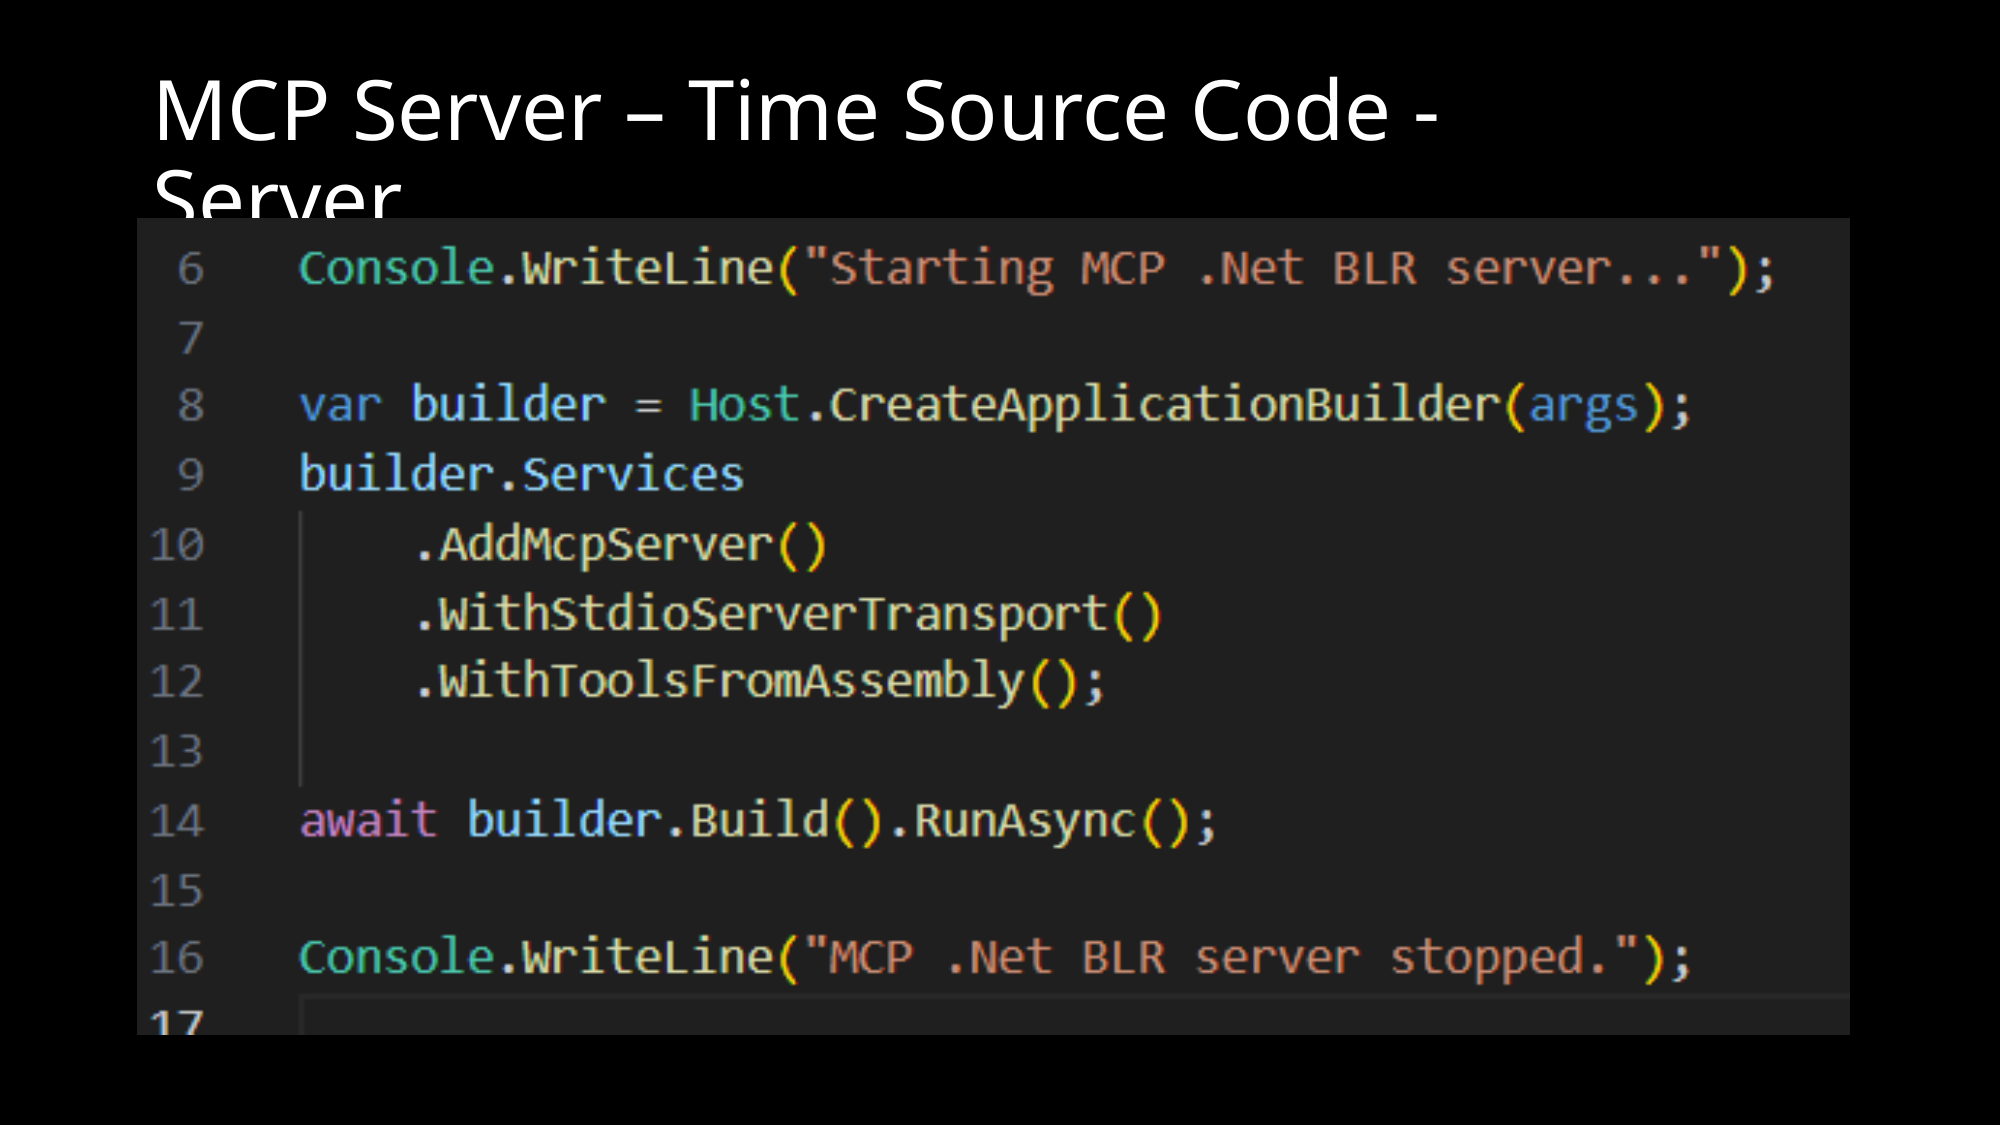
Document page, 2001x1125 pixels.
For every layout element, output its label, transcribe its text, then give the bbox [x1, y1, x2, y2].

title MCP Server – Time Source Code - Server [137, 61, 1554, 218]
text_box [0, 0, 2000, 1125]
picture [136, 218, 1851, 1036]
